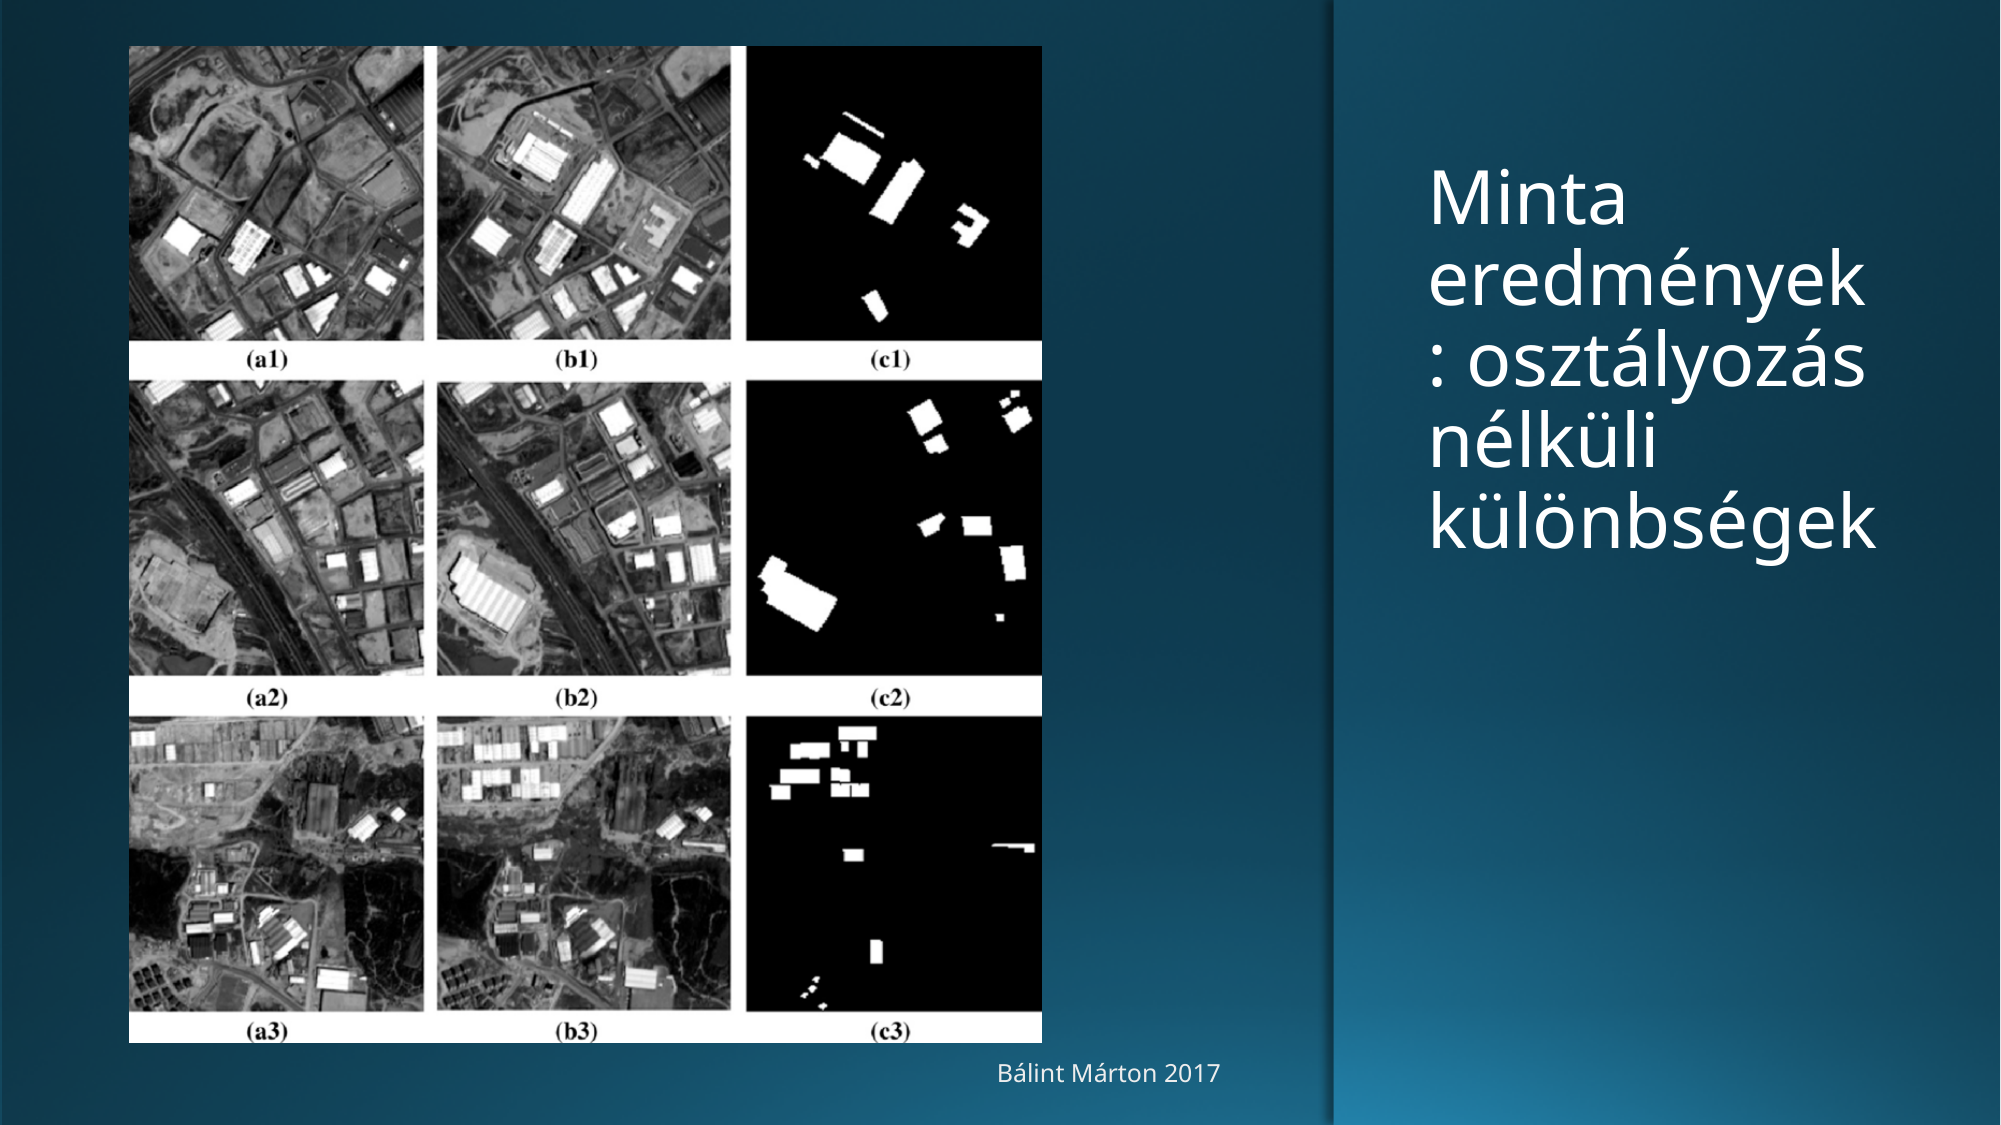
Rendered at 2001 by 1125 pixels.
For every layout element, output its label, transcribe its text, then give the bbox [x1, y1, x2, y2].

text_box [1, 0, 1321, 1125]
title Minta eredmények: osztályozás nélküli különbségek [1412, 105, 1896, 573]
text_box [1333, 0, 2000, 1125]
picture [129, 46, 1042, 1043]
footer Bálint Márton 2017 [561, 1042, 1237, 1103]
